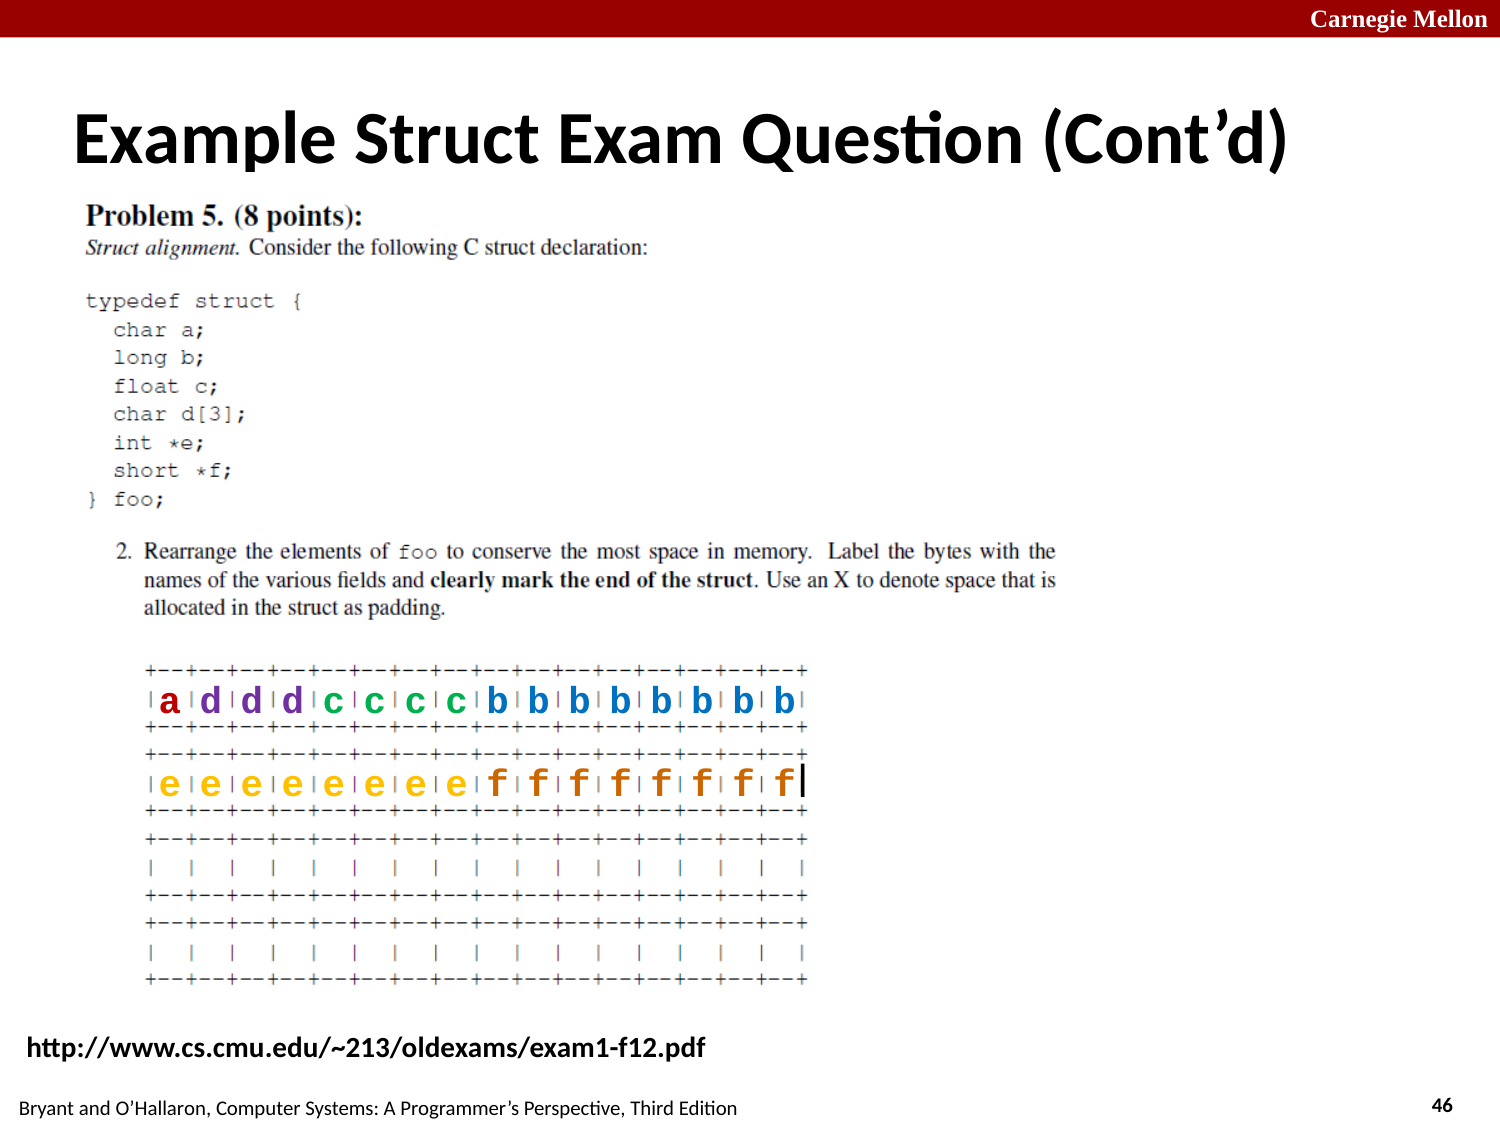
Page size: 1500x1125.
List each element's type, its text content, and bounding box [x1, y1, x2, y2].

text_box http://www.cs.cmu.edu/~213/oldexams/exam1-f12.pdf [11, 1021, 1119, 1071]
picture [77, 525, 1148, 1003]
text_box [471, 751, 812, 813]
title Example Struct Exam Question (Cont’d) [58, 71, 1424, 197]
picture [61, 172, 1130, 522]
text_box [143, 751, 469, 813]
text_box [184, 668, 306, 730]
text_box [307, 668, 470, 730]
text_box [471, 668, 812, 730]
